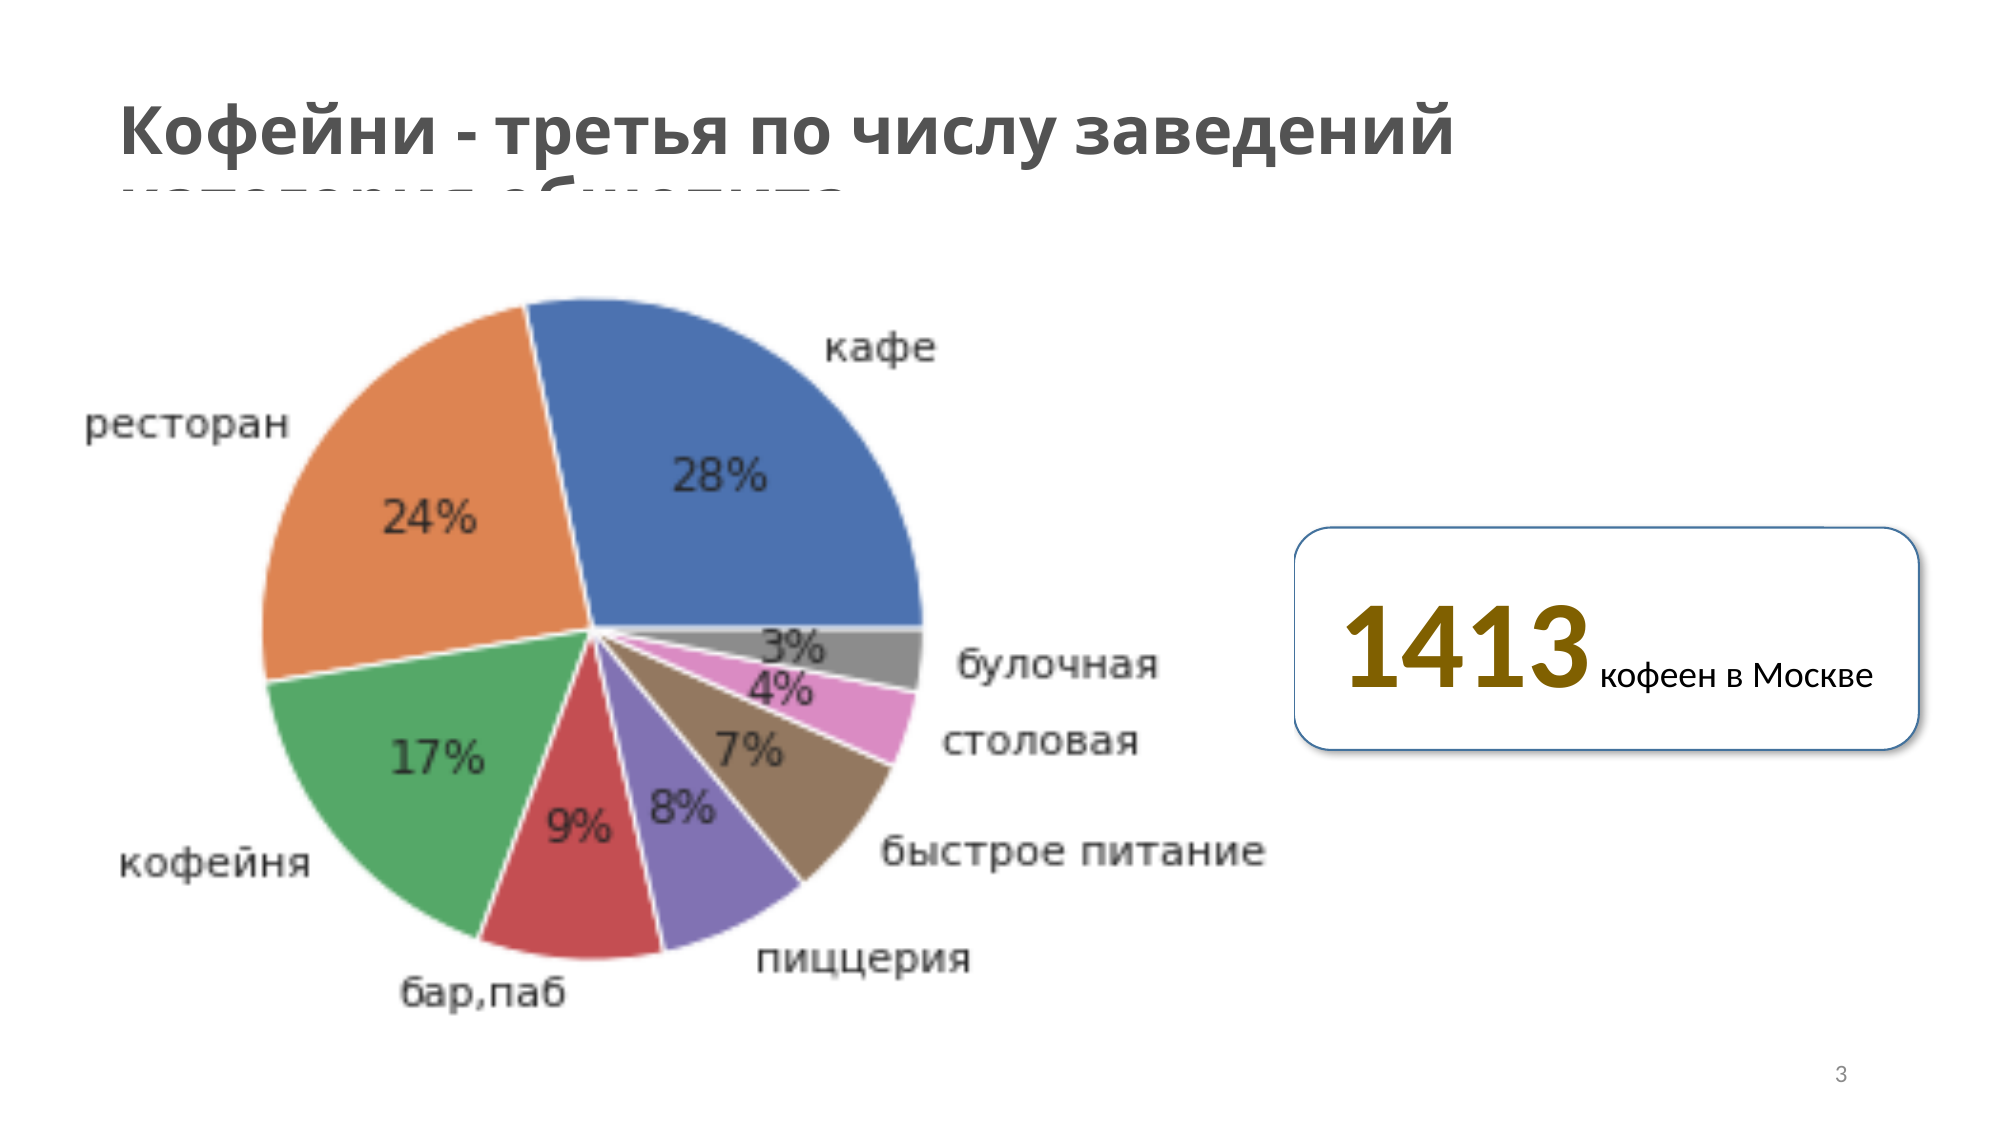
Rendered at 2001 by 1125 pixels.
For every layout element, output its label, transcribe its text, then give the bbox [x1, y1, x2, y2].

title Кофейни - третья по числу заведений категория общепита [103, 59, 1829, 278]
text_box [1294, 526, 1920, 751]
text_box 1413 кофеен в Москве [1323, 555, 1890, 721]
slide_number 3 [1412, 1042, 1863, 1103]
picture [58, 191, 1294, 1073]
